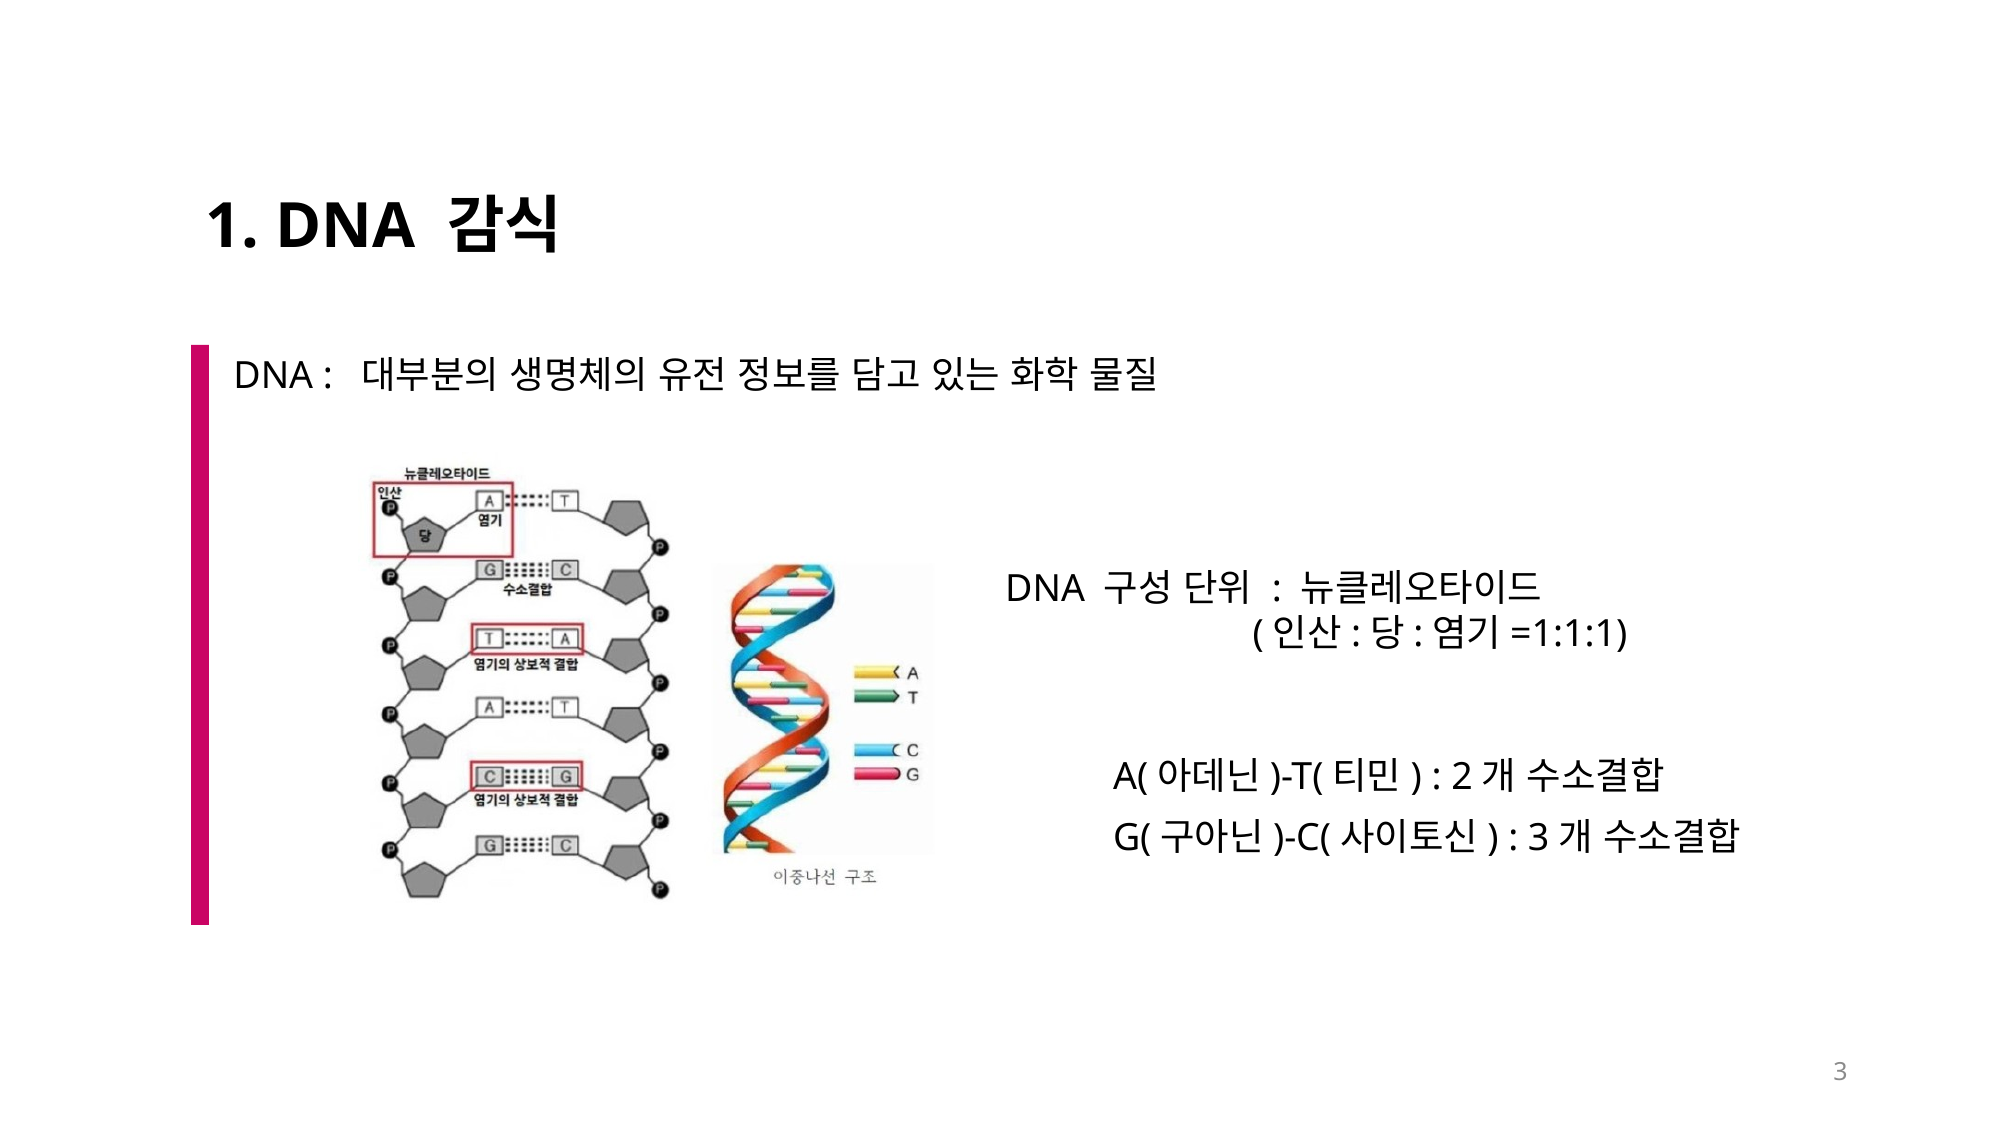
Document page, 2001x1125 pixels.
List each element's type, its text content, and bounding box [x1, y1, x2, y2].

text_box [191, 178, 1594, 925]
slide_number 3 [1412, 1042, 1863, 1103]
text_box A(아데닌)-T(티민) : 2개 수소결합 [1594, 744, 1824, 805]
text_box DNA 구성 단위 : 뉴클레오타이드 (인산:당:염기=1:1:1) [1594, 556, 1663, 662]
text_box G(구아닌)-C(사이토신) : 3개 수소결합 [1594, 805, 1824, 865]
picture [358, 452, 991, 925]
